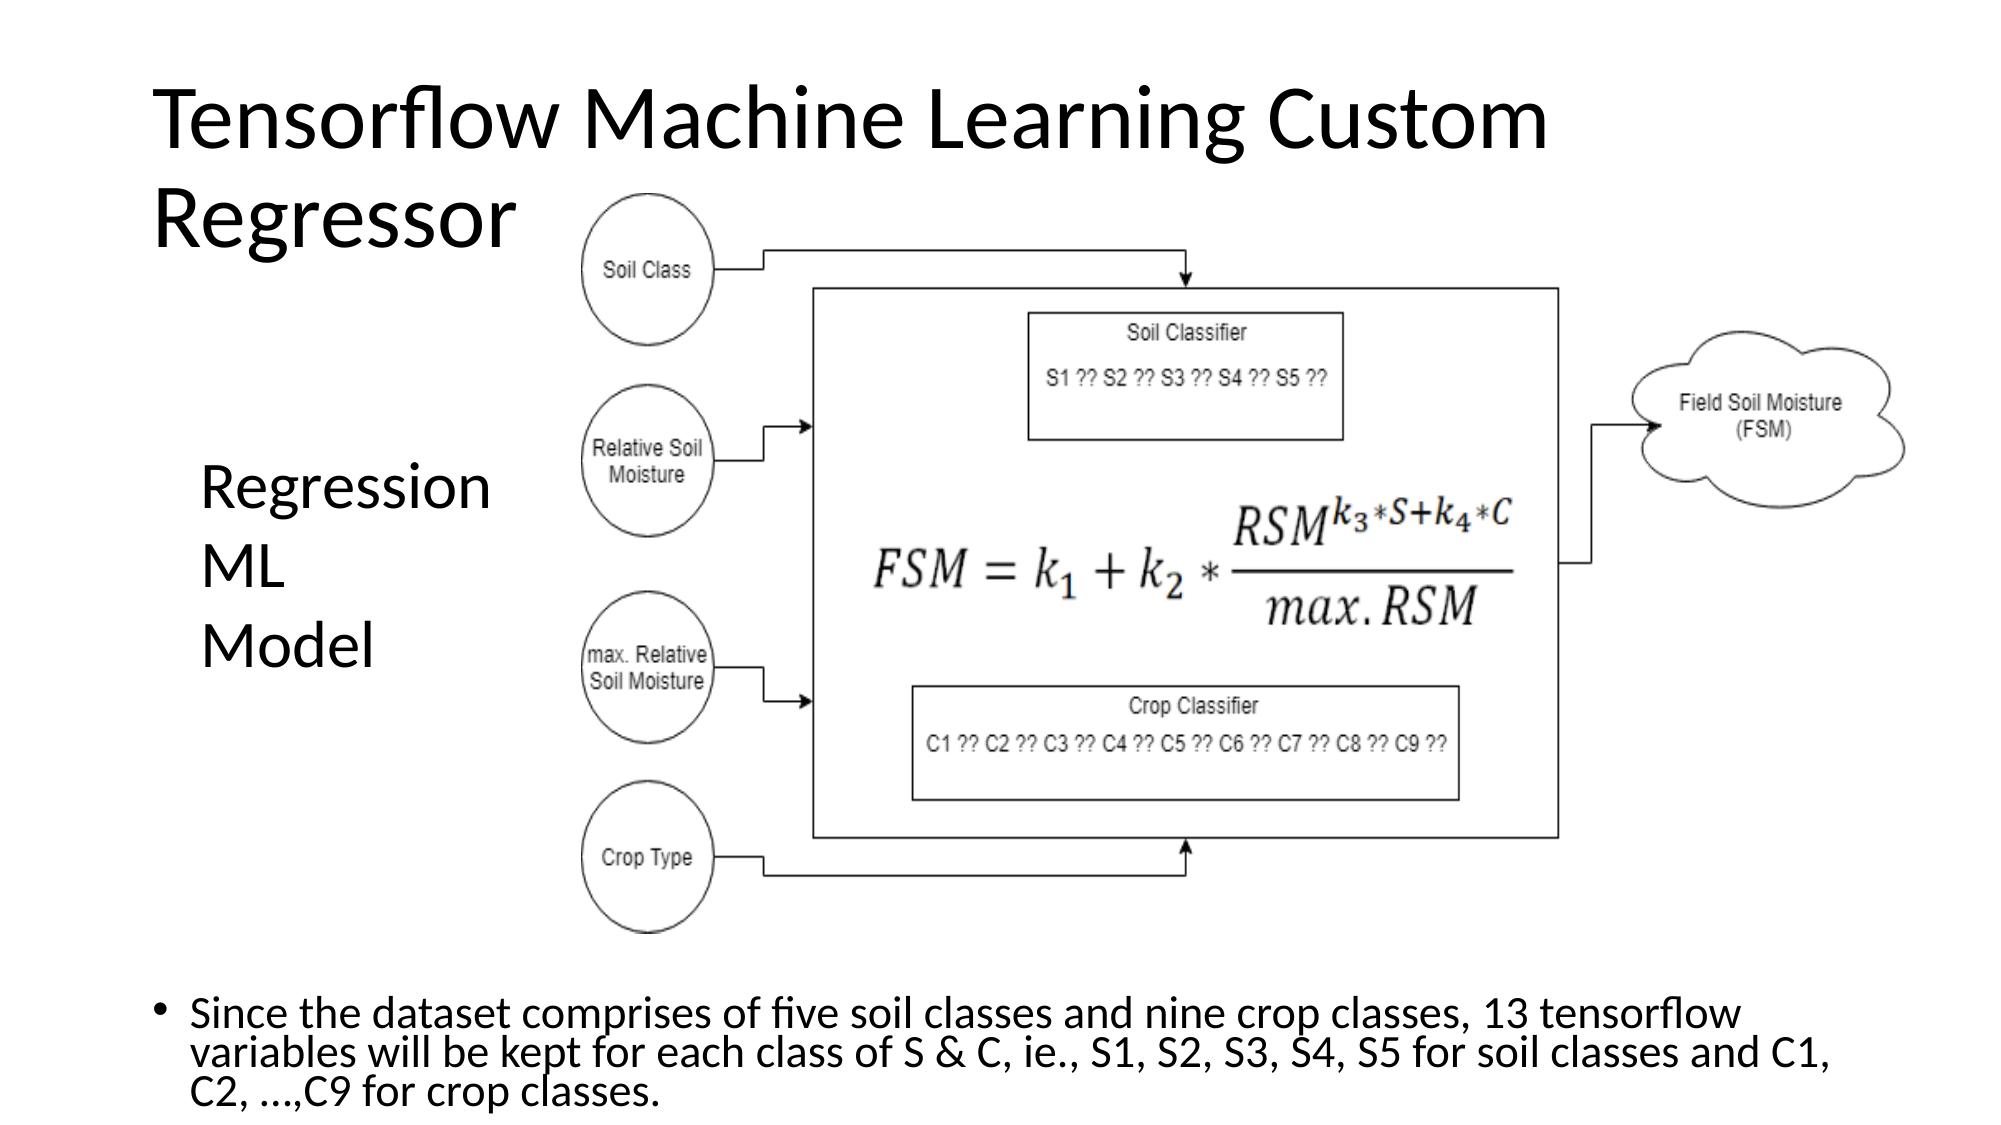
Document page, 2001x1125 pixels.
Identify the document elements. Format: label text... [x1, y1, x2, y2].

list Since the dataset comprises of five soil classes and nine crop classes, 13 tensorflow variables will be kept for each class of S & C, ie., S1, S2, S3, S4, S5 for soil classes and C1, C2, …,C9 for crop classes. [137, 436, 1863, 1125]
text_box Regression ML Model [185, 433, 527, 692]
picture [581, 193, 1917, 934]
title Tensorflow Machine Learning Custom Regressor [137, 59, 1863, 278]
